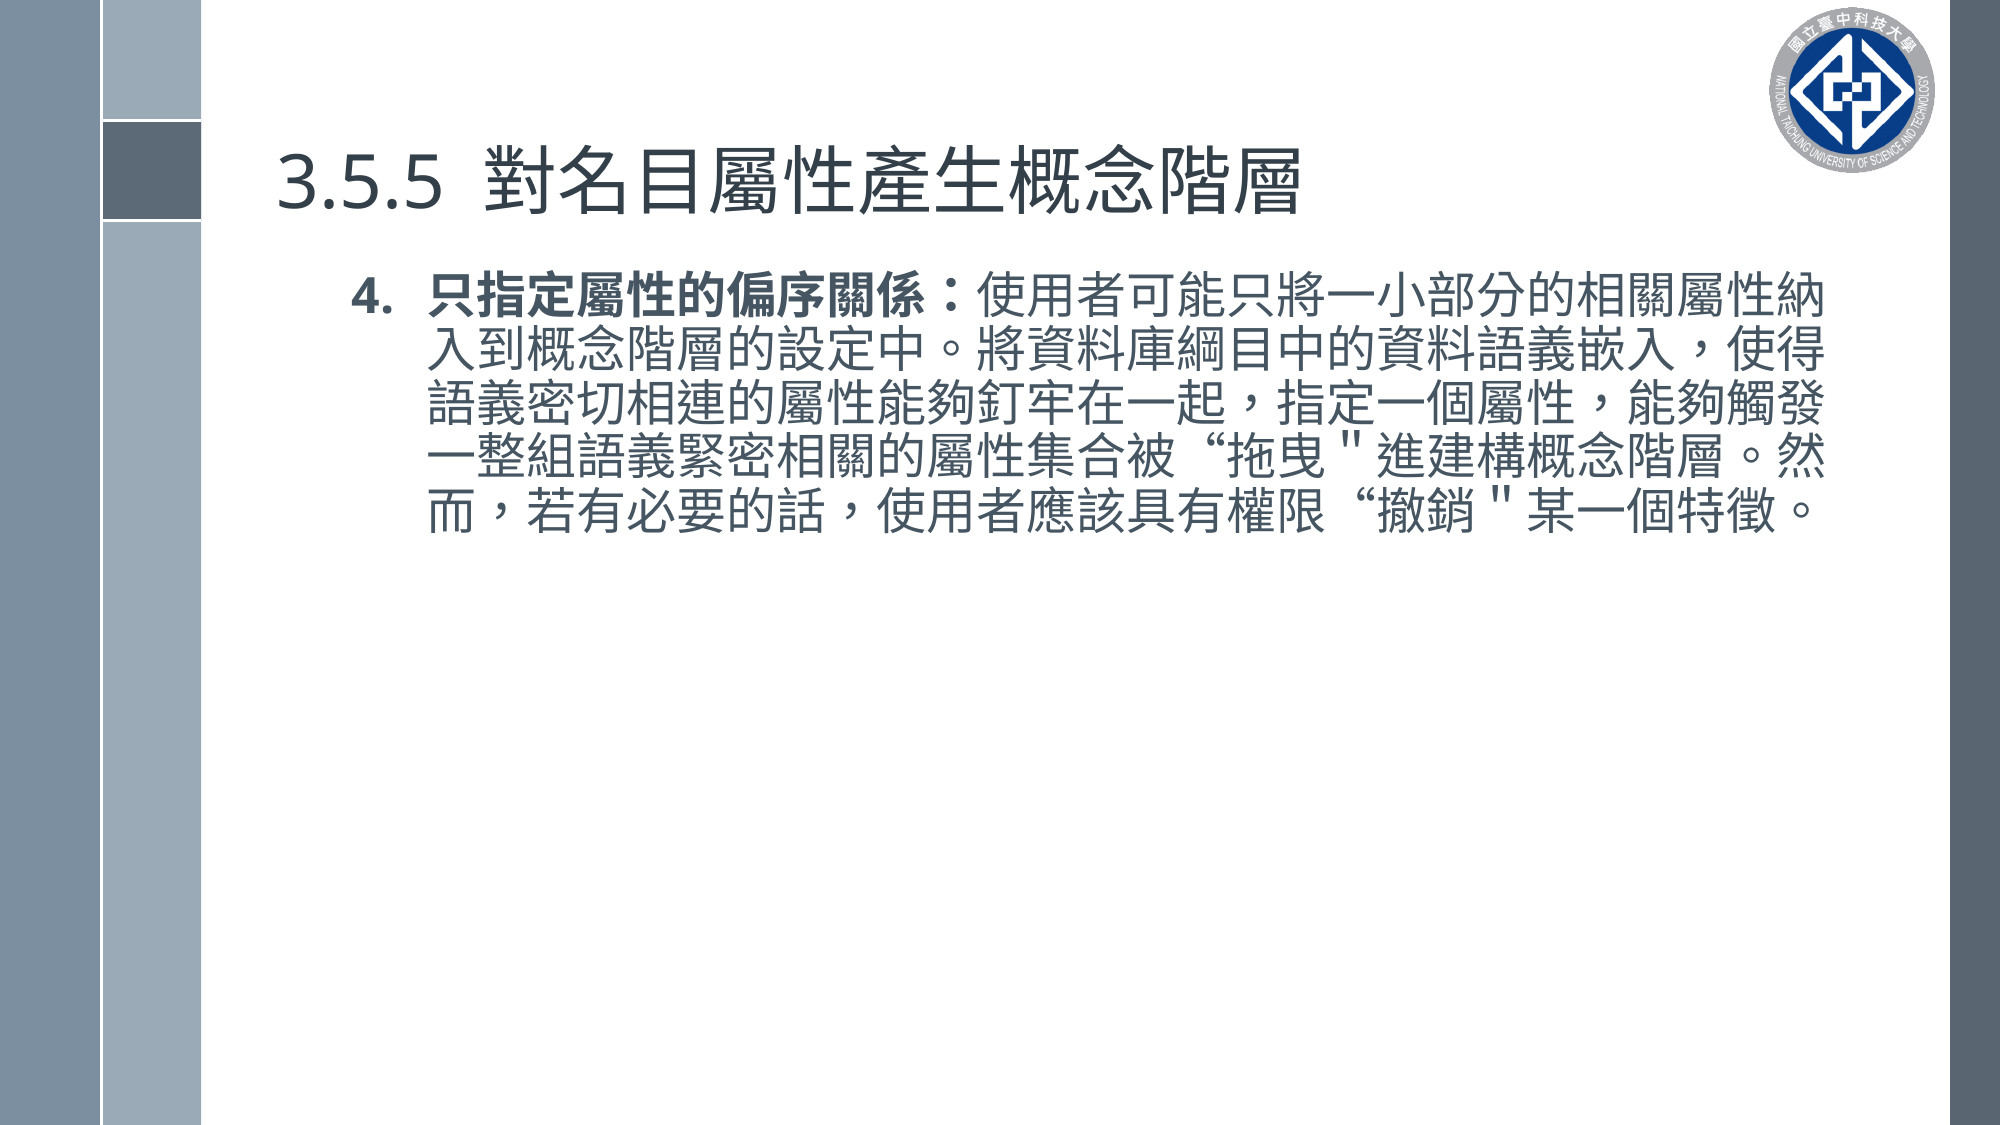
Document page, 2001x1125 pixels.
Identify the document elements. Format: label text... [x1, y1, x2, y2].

picture [1769, 7, 1935, 173]
list 只指定屬性的偏序關係：使用者可能只將一小部分的相關屬性納入到概念階層的設定中。將資料庫綱目中的資料語義嵌入，使得語義密切相連的屬性能夠釘牢在一起，指定一個屬性，能夠觸發一整組語義緊密相關的屬性集合被“拖曳＂進建構概念階層。然而，若有必要的話，使用者應該具有權限“撤銷＂某一個特徵。 [261, 262, 1867, 1013]
title 3.5.5 對名目屬性產生概念階層 [261, 29, 1867, 233]
